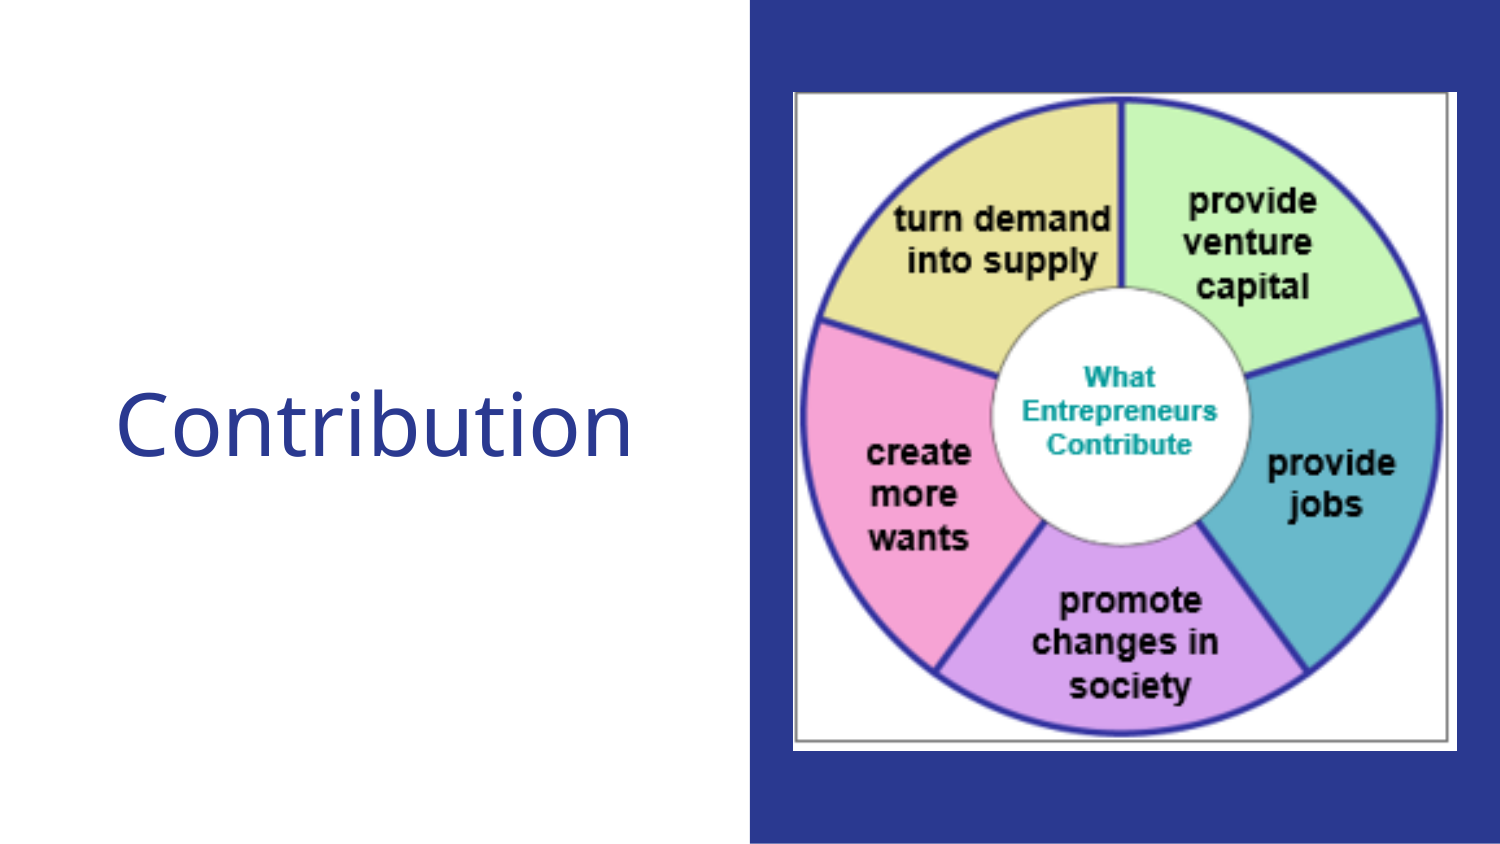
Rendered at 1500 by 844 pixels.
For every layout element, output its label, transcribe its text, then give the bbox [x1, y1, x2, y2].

title Contribution [43, 298, 708, 546]
picture [792, 92, 1458, 752]
